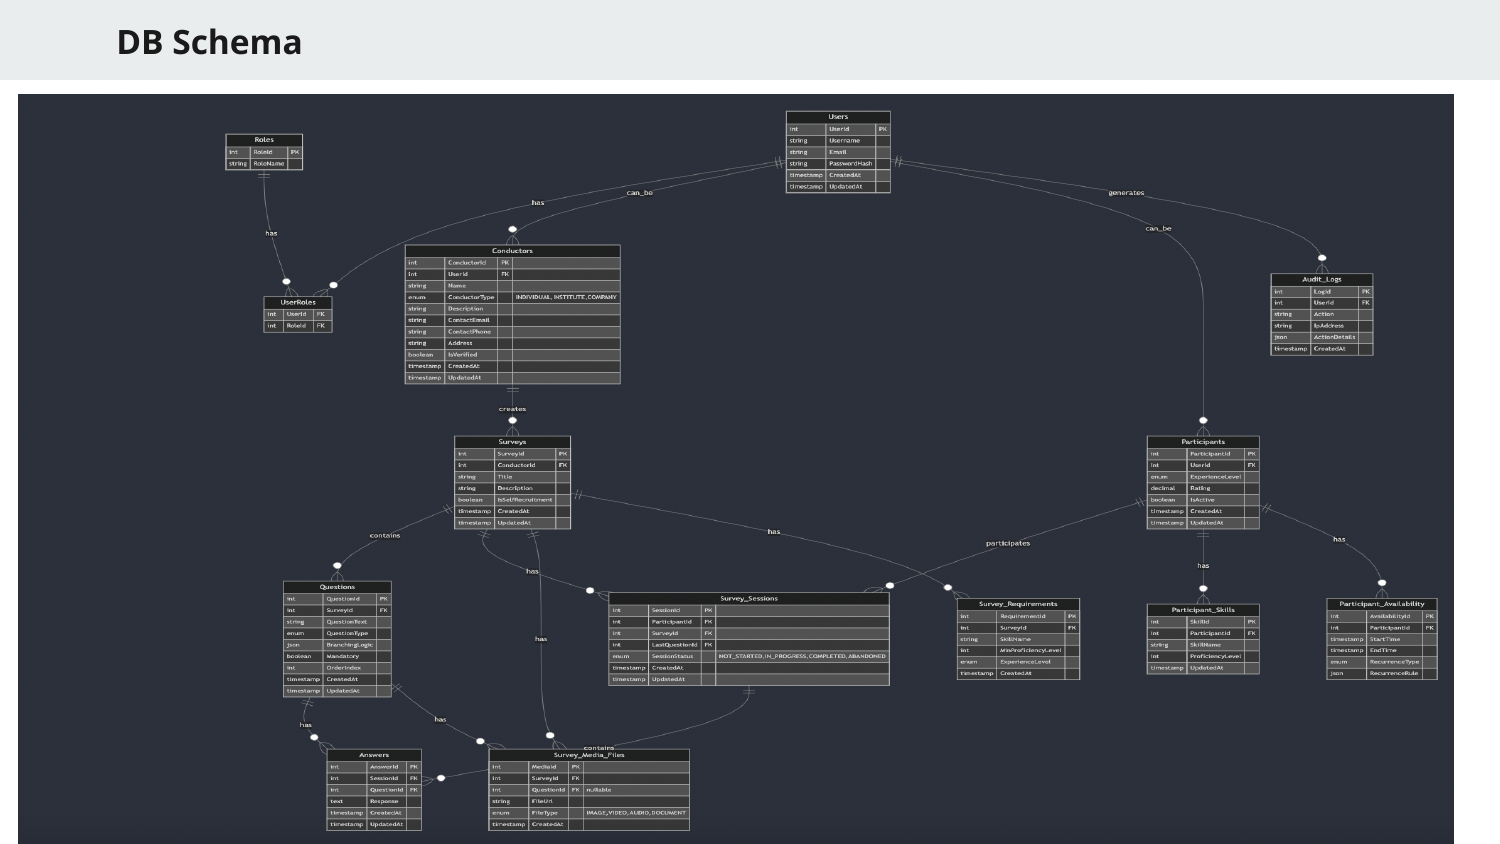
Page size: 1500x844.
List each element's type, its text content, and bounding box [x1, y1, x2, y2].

picture [18, 93, 1455, 844]
title DB Schema [101, 6, 1363, 77]
